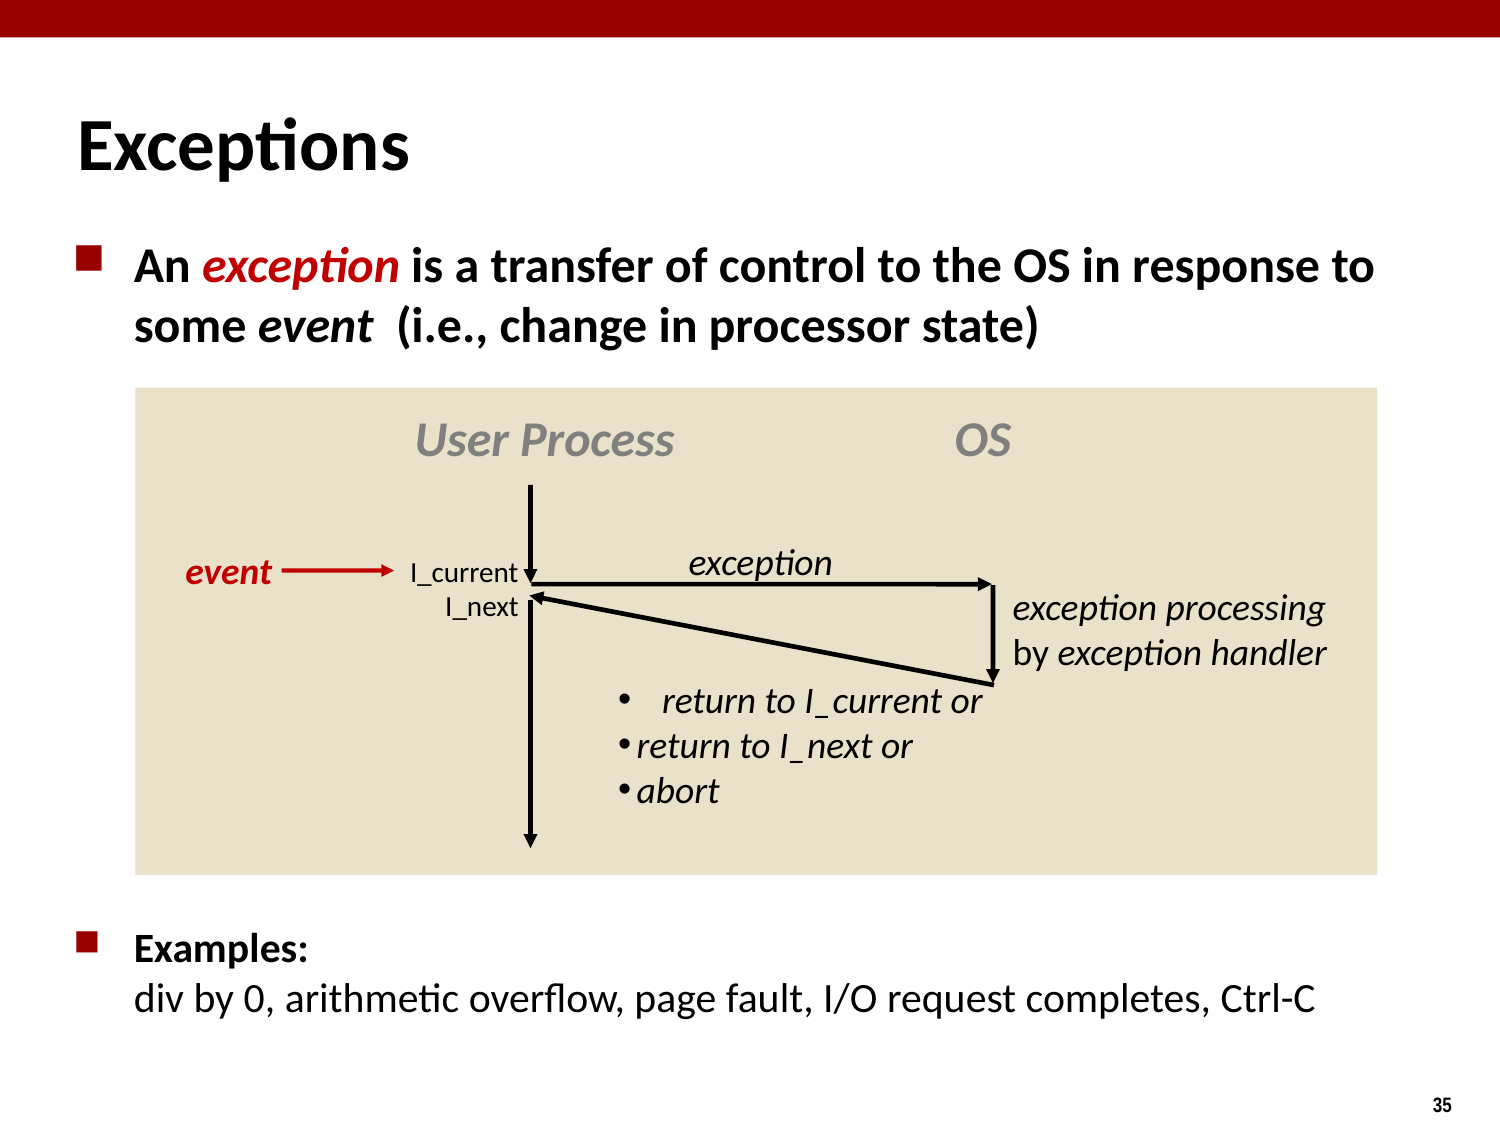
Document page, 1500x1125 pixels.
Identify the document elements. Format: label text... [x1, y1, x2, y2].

text_box return to I_current or return to I_next or abort [603, 668, 998, 818]
text_box OS [939, 399, 1027, 474]
title Exceptions [62, 87, 613, 182]
text_box [135, 406, 1378, 875]
text_box exception processing by exception handler [997, 575, 1350, 725]
text_box exception [673, 530, 849, 590]
text_box [534, 591, 906, 668]
text_box [524, 630, 537, 849]
text_box event [170, 539, 303, 600]
text_box [849, 577, 992, 591]
text_box I_current [395, 546, 534, 596]
text_box [281, 564, 395, 577]
text_box User Process [399, 399, 690, 474]
list An exception is a transfer of control to the OS in response to some event (i.e., change in processor state) Examples: div by 0, arithmetic overflow, page fault, I/O request completes, Ctrl-C [62, 224, 1488, 406]
text_box I_next [430, 579, 534, 630]
